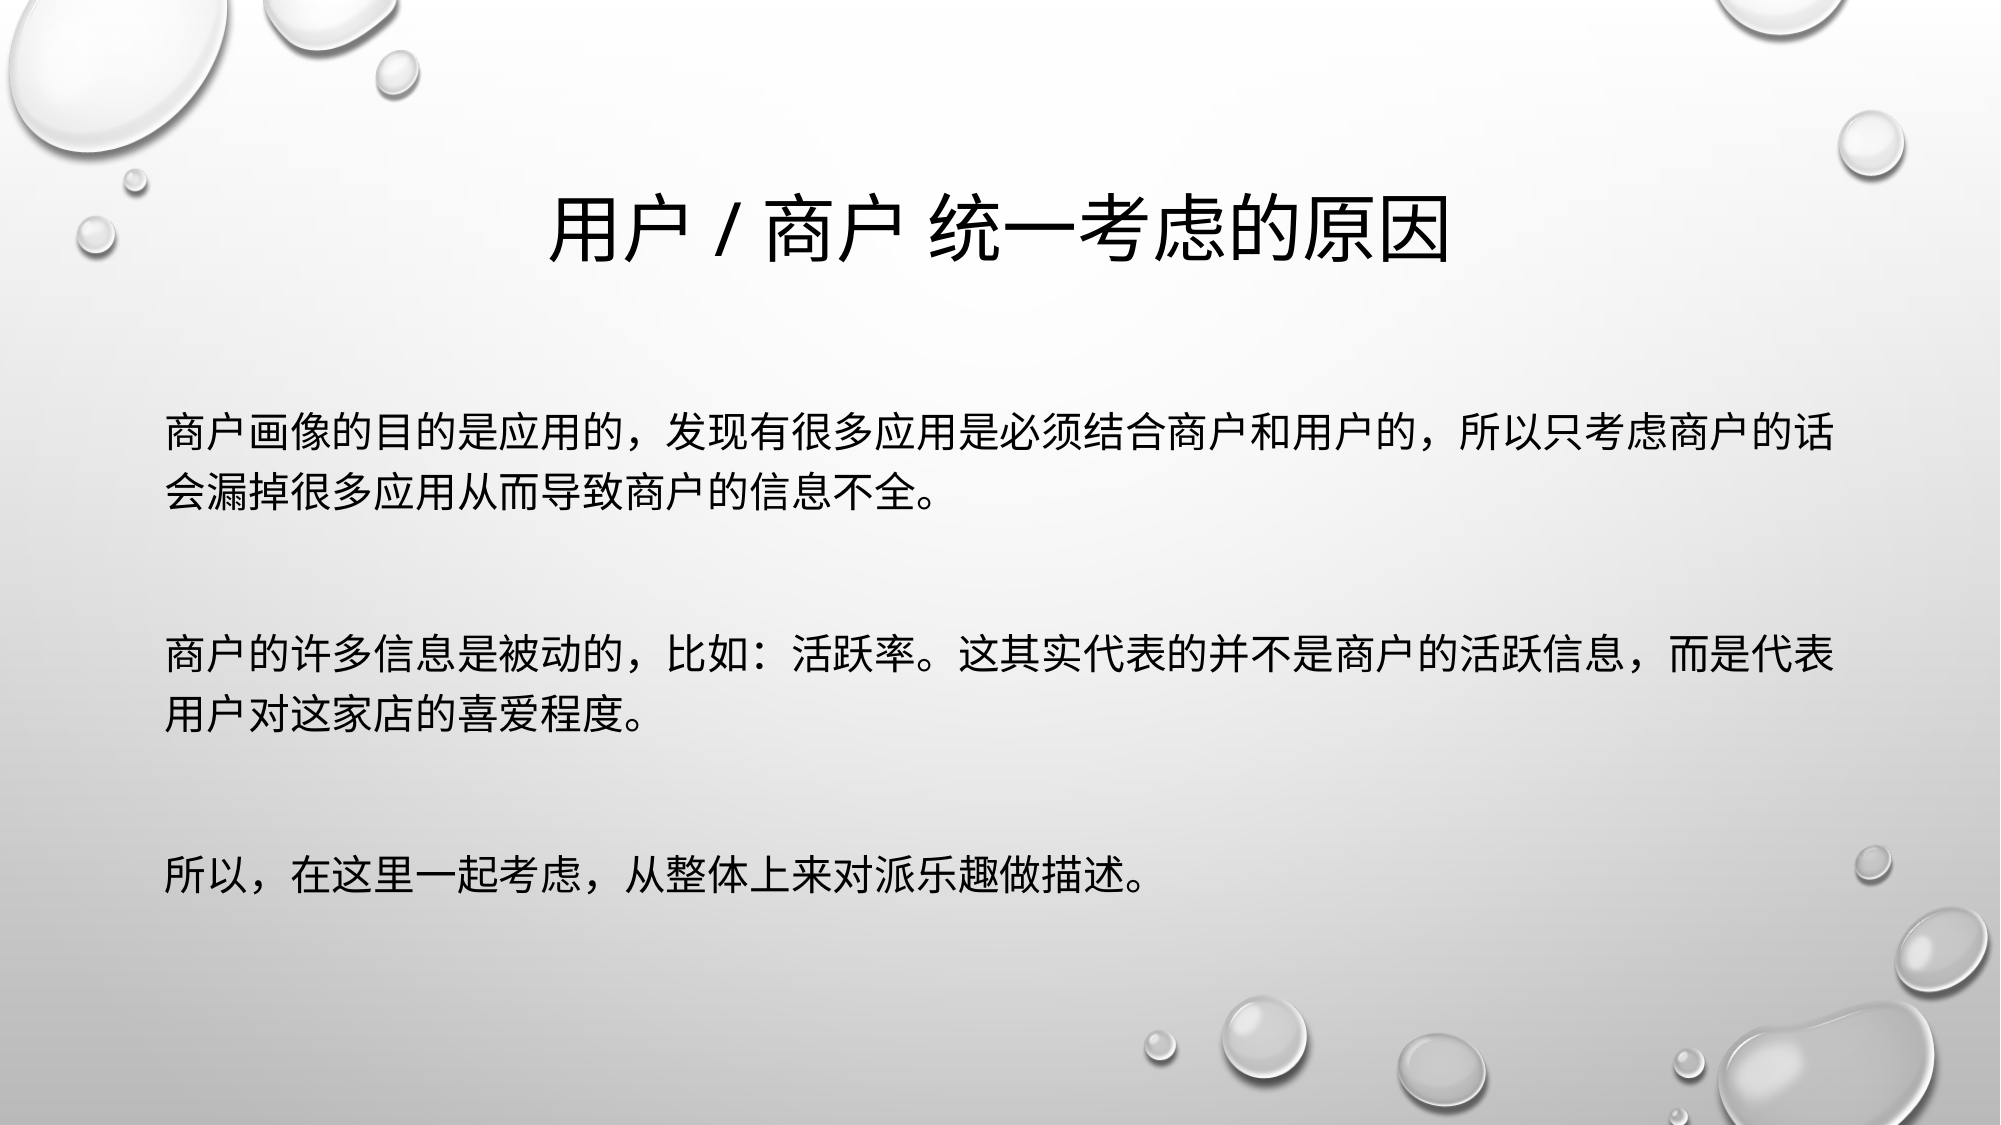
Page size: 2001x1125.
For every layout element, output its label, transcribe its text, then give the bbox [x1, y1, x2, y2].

picture [0, 0, 2000, 1125]
title 用户/商户 统一考虑的原因 [149, 101, 1851, 364]
list 商户画像的目的是应用的，发现有很多应用是必须结合商户和用户的，所以只考虑商户的话会漏掉很多应用从而导致商户的信息不全。 商户的许多信息是被动的，比如：活跃率。这其实代表的并不是商户的活跃信息，而是代表用户对这家店的喜爱程度。 所以，在这里一起考虑，从整体上来对派乐趣做描述。 [149, 388, 1850, 950]
